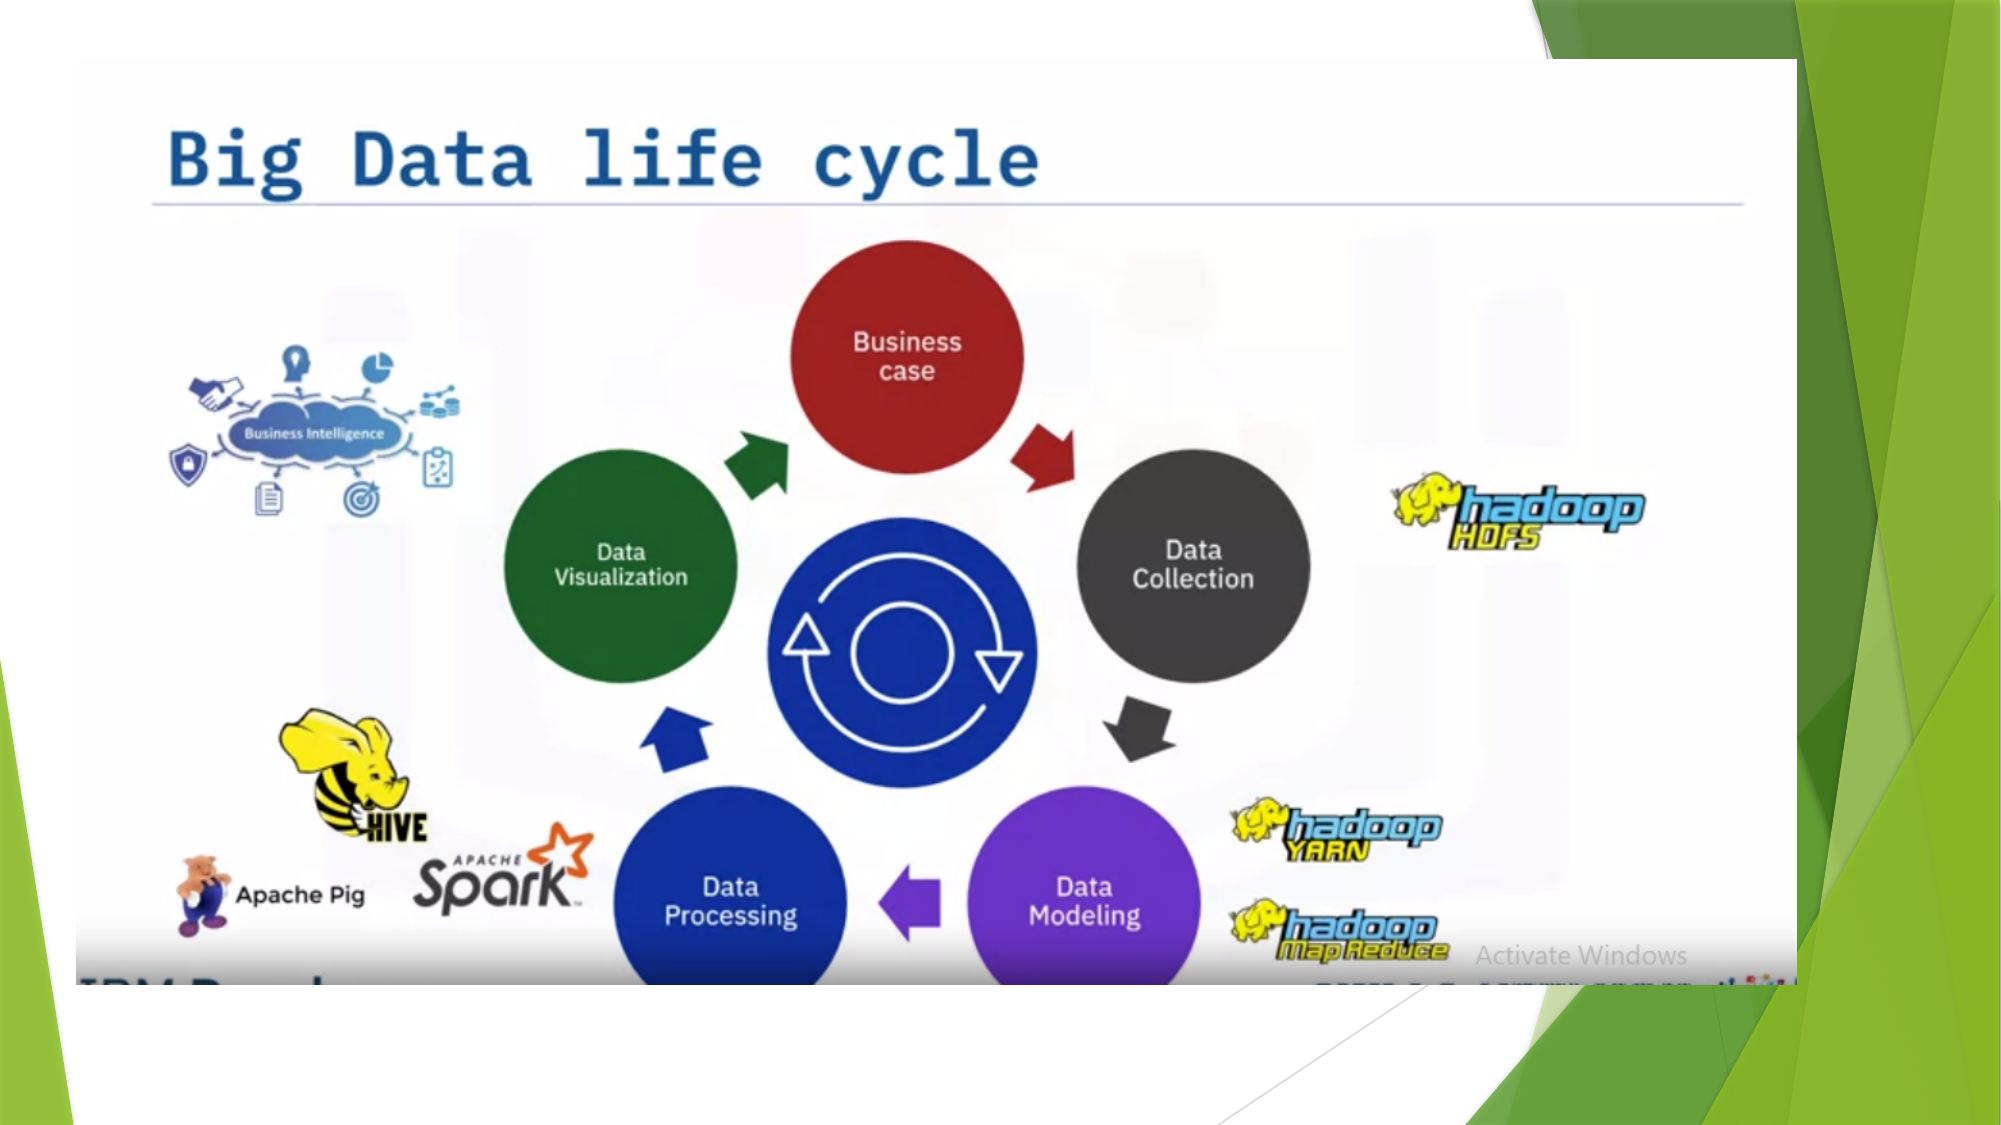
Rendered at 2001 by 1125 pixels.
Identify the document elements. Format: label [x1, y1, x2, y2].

list [75, 59, 1797, 985]
